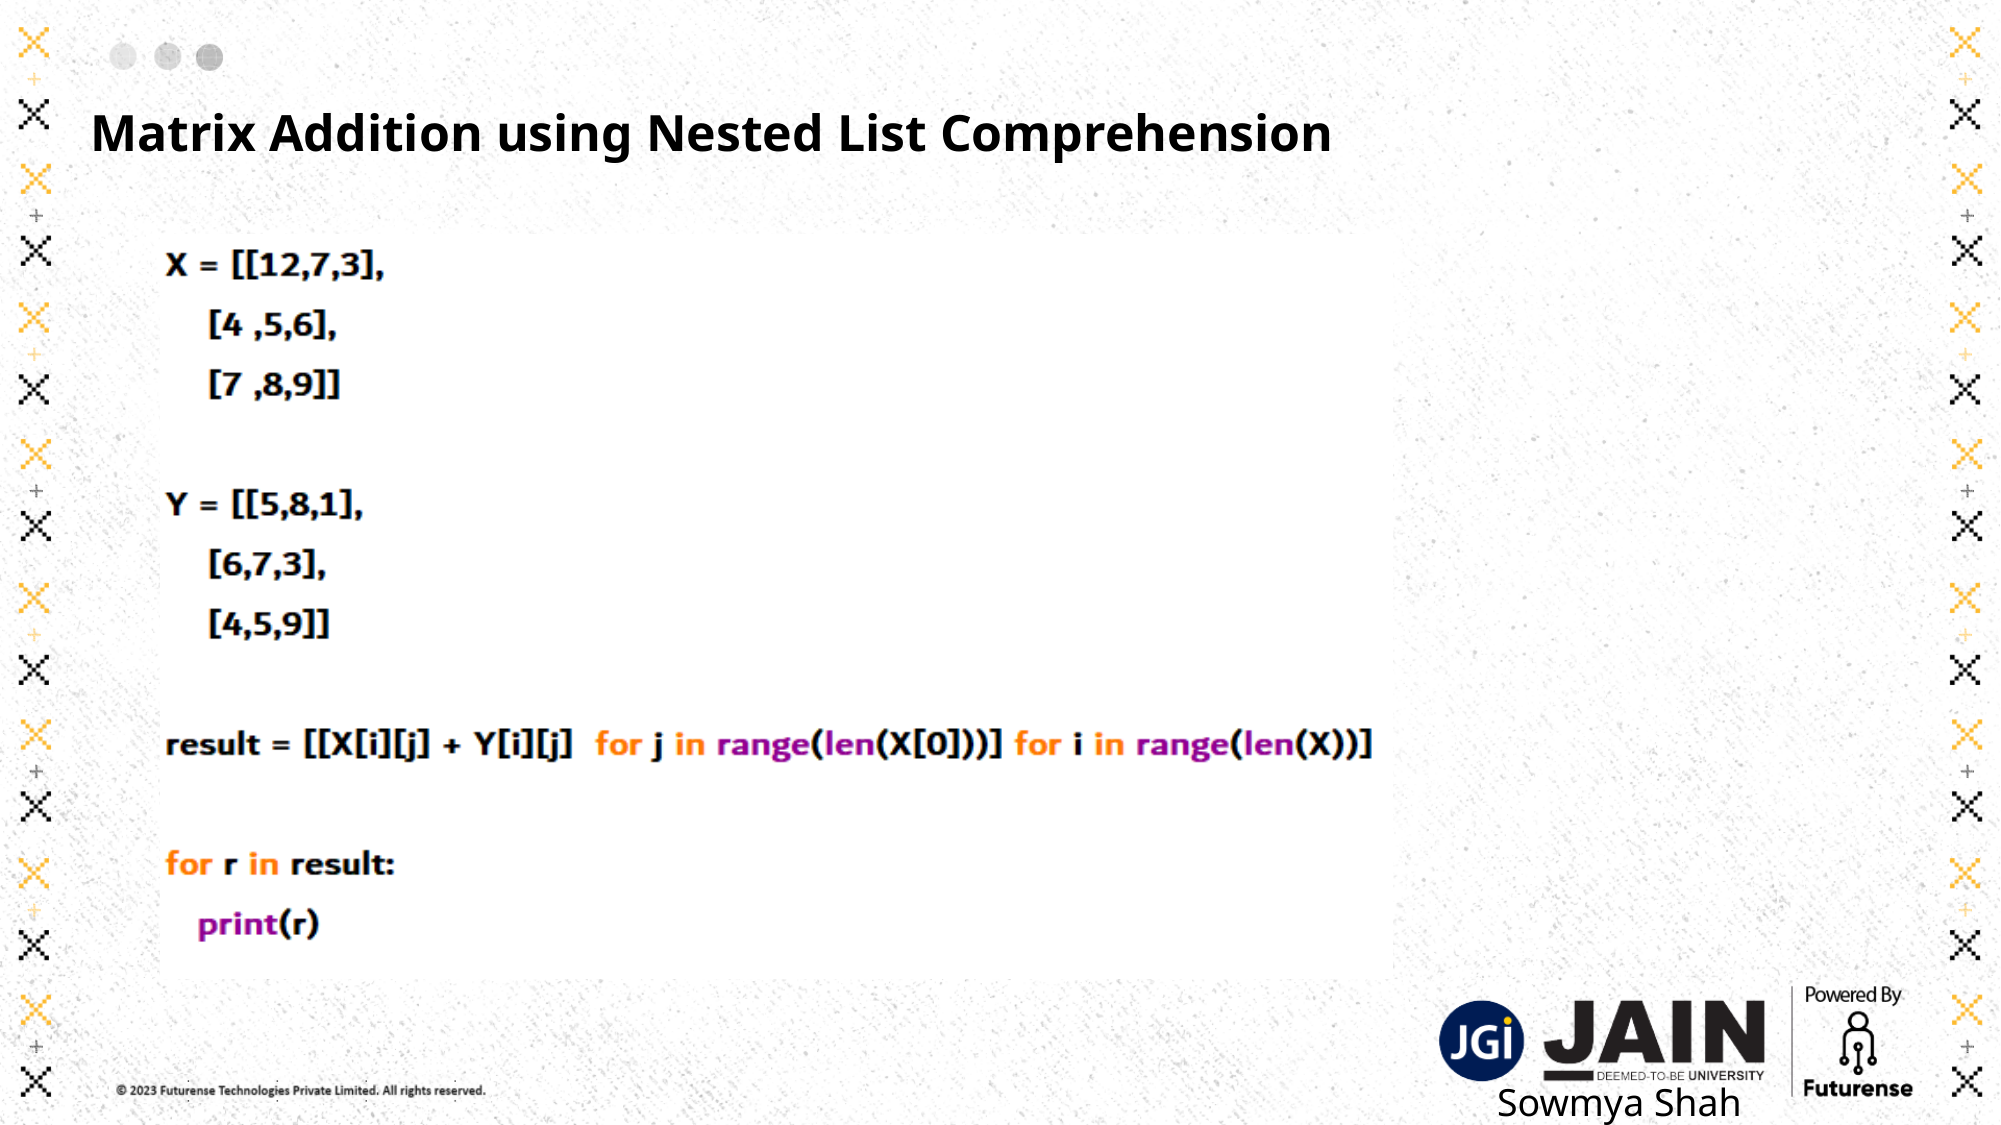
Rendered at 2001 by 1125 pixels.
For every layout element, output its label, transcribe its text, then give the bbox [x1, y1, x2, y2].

text_box Sowmya Shah [1482, 1072, 1790, 1125]
picture [0, 0, 2001, 1125]
title Matrix Addition using Nested List Comprehension [75, 84, 1780, 171]
